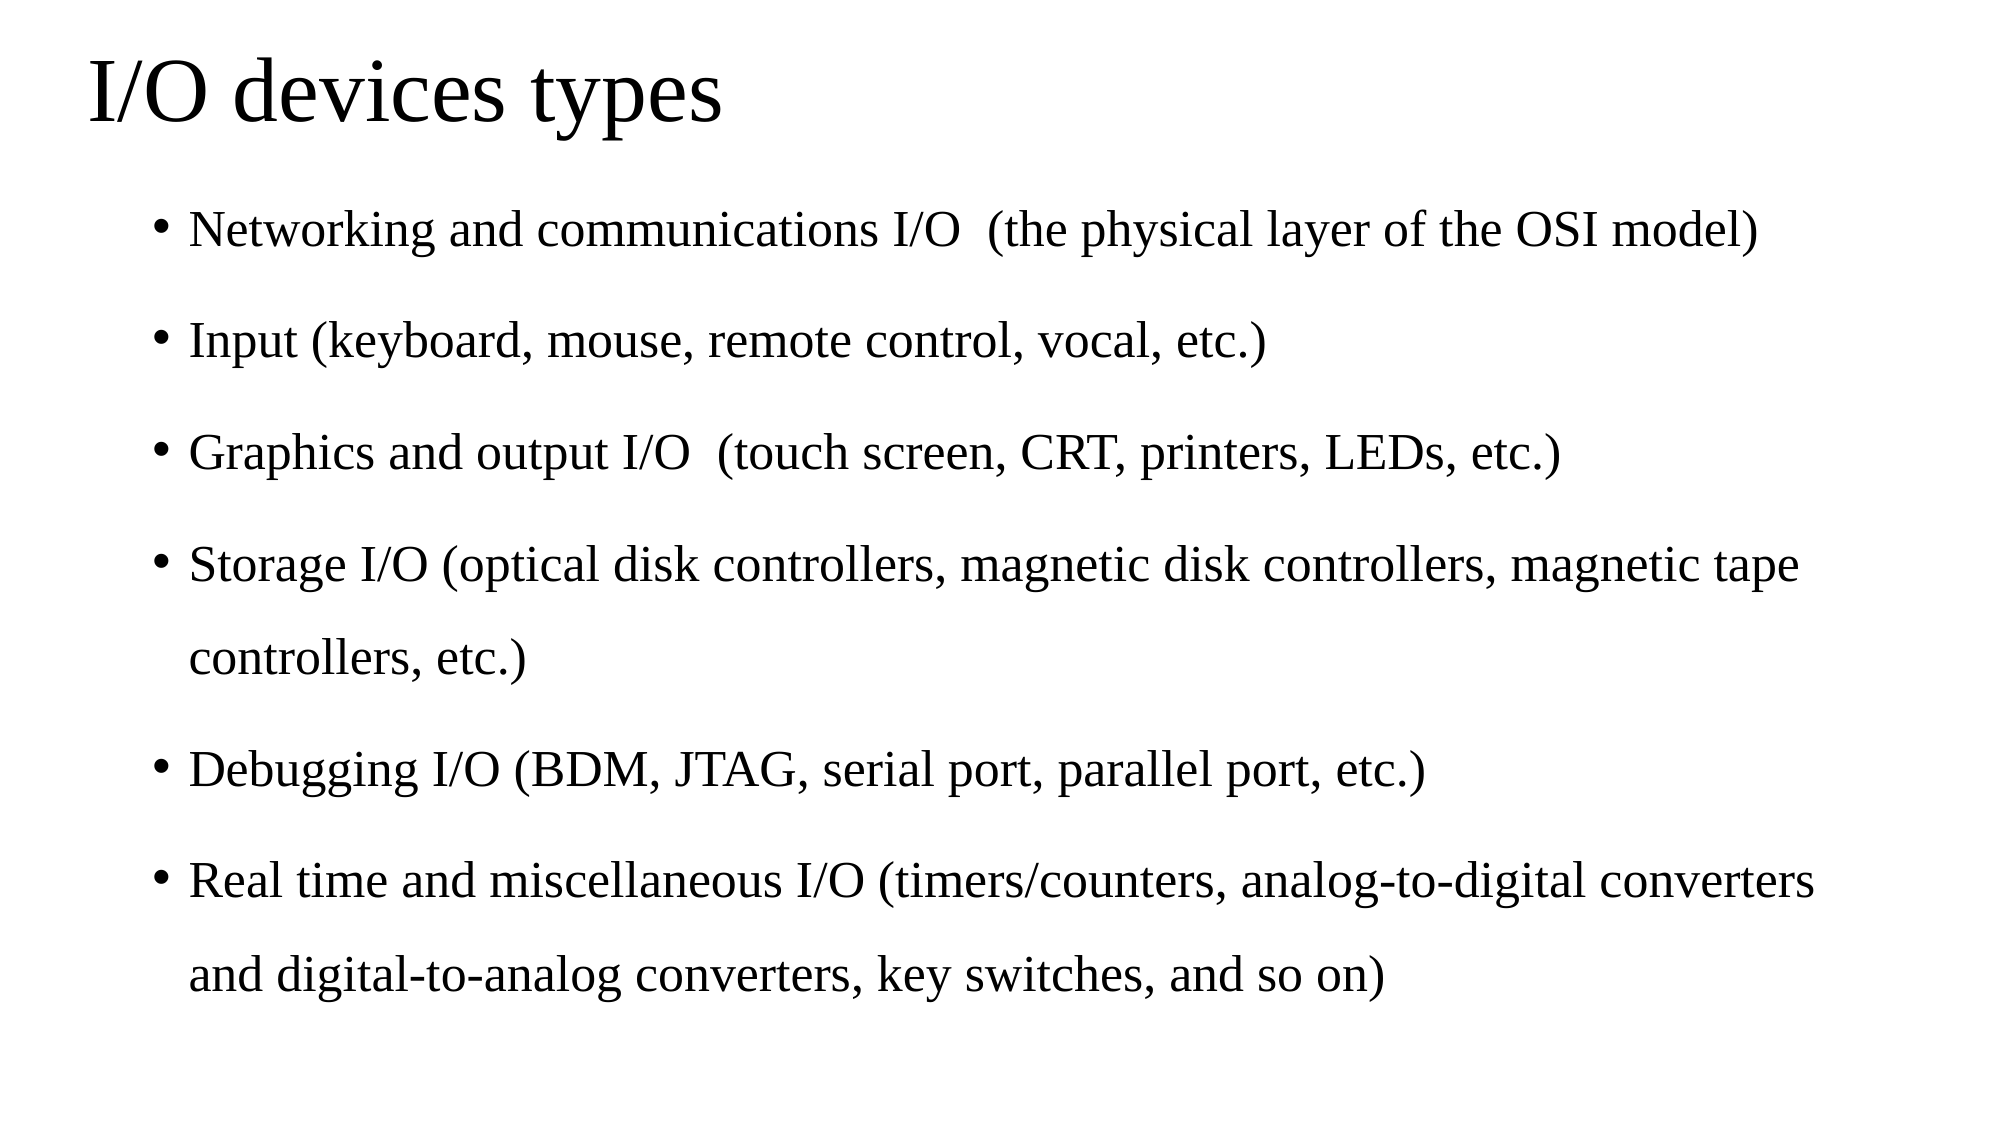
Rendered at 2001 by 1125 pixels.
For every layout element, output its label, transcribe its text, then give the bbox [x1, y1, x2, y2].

list Networking and communications I/O (the physical layer of the OSI model) Input (keyboard, mouse, remote control, vocal, etc.) Graphics and output I/O (touch screen, CRT, printers, LEDs, etc.) Storage I/O (optical disk controllers, magnetic disk controllers, magnetic tape controllers, etc.) Debugging I/O (BDM, JTAG, serial port, parallel port, etc.) Real time and miscellaneous I/O (timers/counters, analog-to-digital converters and digital-to-analog converters, key switches, and so on) [137, 155, 1863, 1014]
title I/O devices types [72, 0, 1798, 201]
